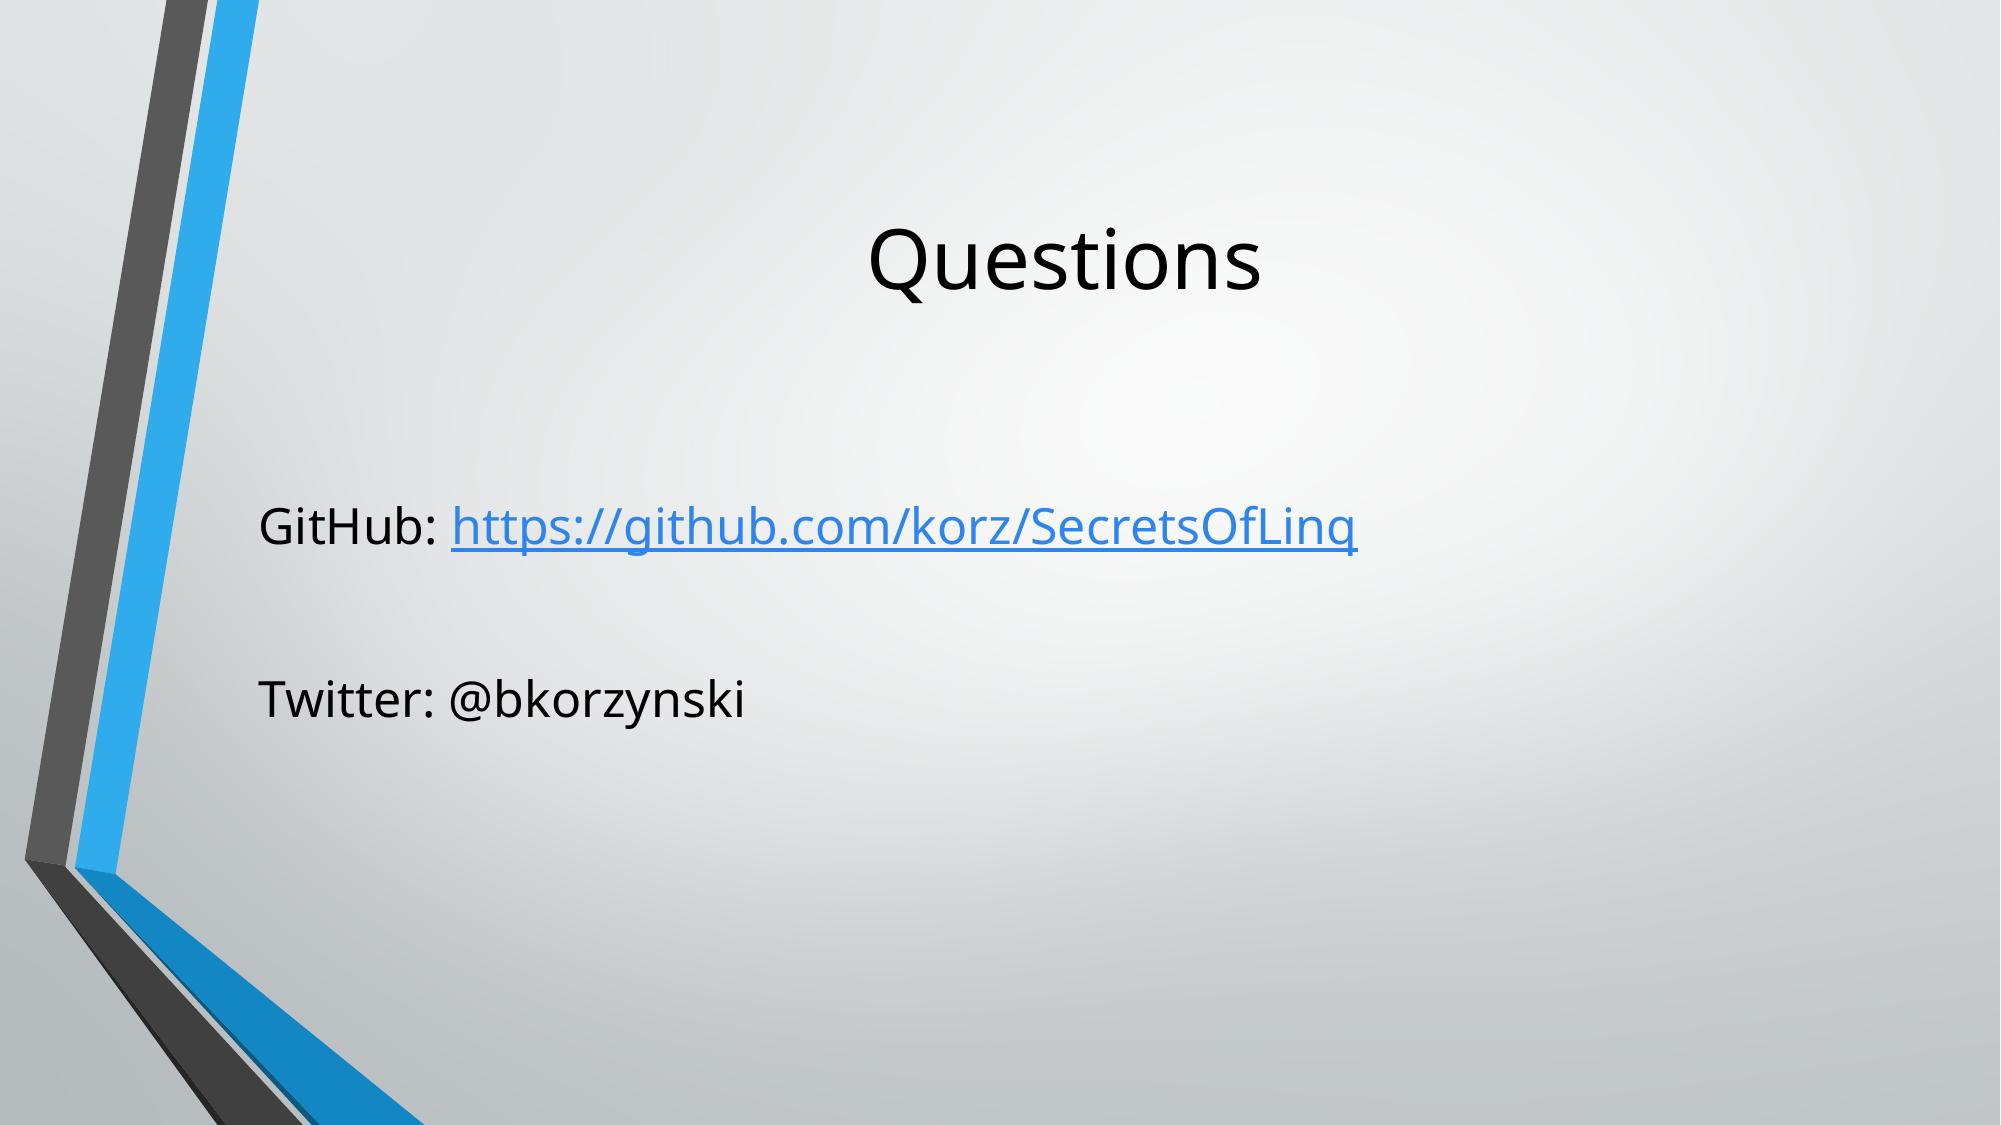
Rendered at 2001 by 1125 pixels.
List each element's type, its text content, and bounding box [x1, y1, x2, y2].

list GitHub: https://github.com/korz/SecretsOfLinq Twitter: @bkorzynski [243, 437, 1887, 950]
title Questions [243, 112, 1887, 400]
